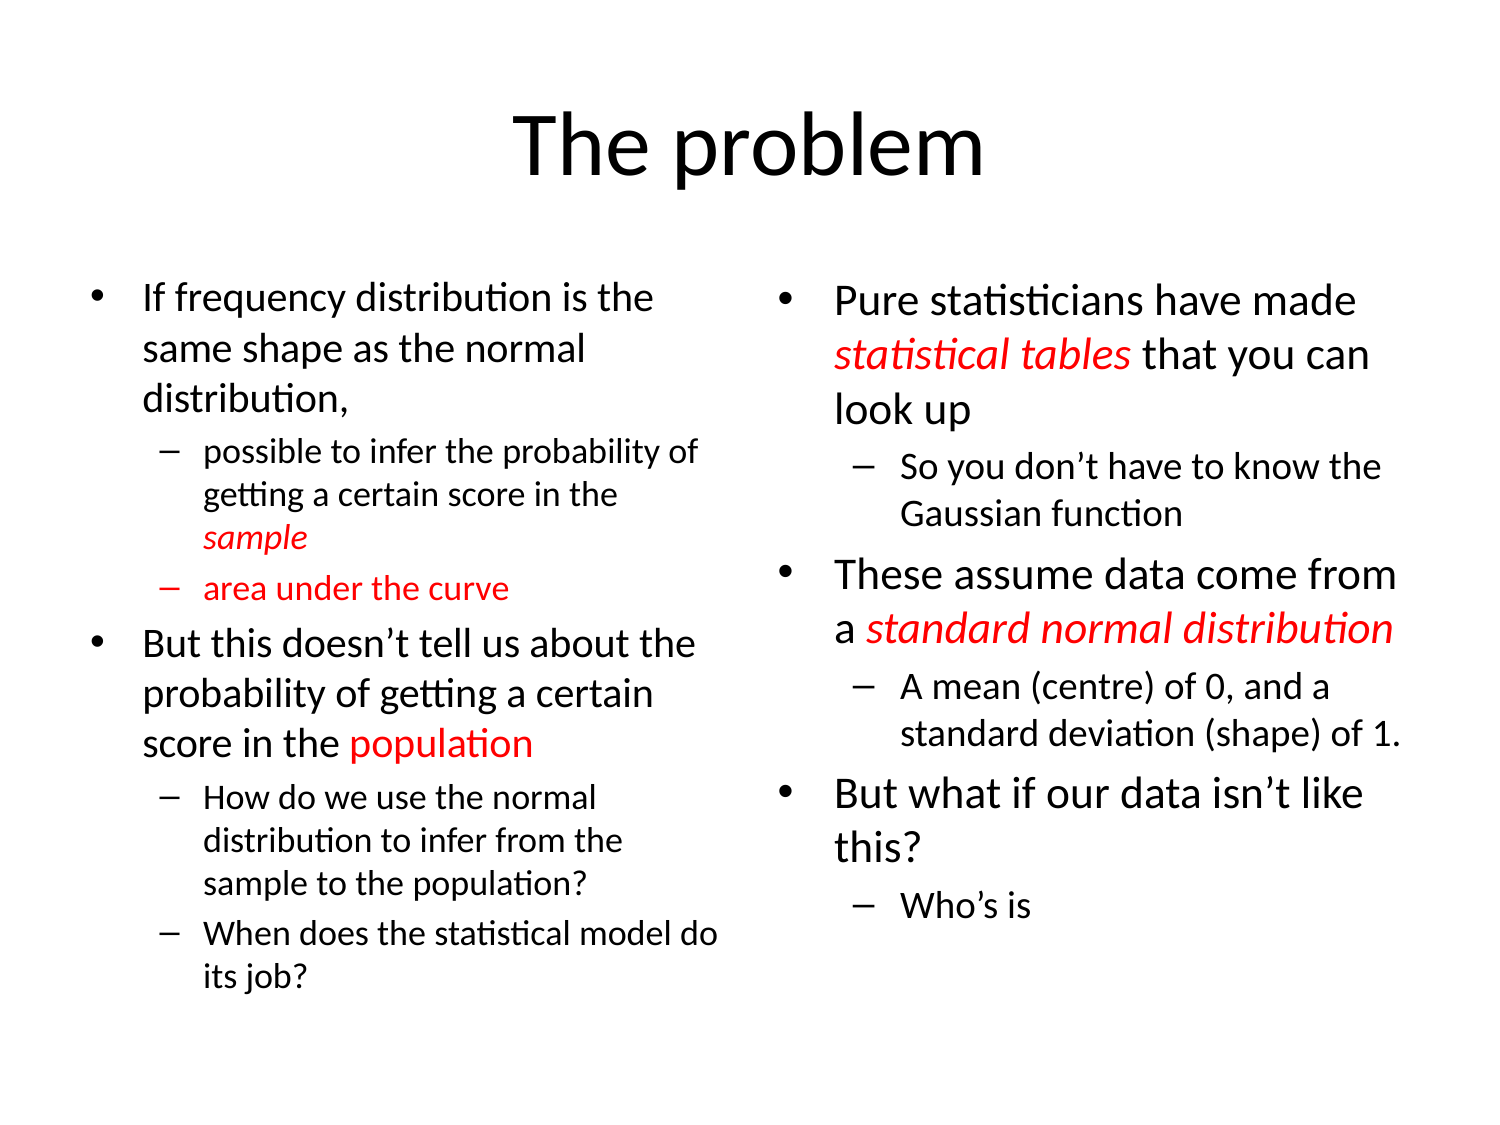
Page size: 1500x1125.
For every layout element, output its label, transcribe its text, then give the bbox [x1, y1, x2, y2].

title The problem [75, 45, 1425, 233]
list If frequency distribution is the same shape as the normal distribution, possible to infer the probability of getting a certain score in the sample area under the curve But this doesn’t tell us about the probability of getting a certain score in the population How do we use the normal distribution to infer from the sample to the population? When does the statistical model do its job? [75, 262, 738, 1005]
list Pure statisticians have made statistical tables that you can look up So you don’t have to know the Gaussian function These assume data come from a standard normal distribution A mean (centre) of 0, and a standard deviation (shape) of 1. But what if our data isn’t like this? Who’s is [762, 262, 1425, 1005]
